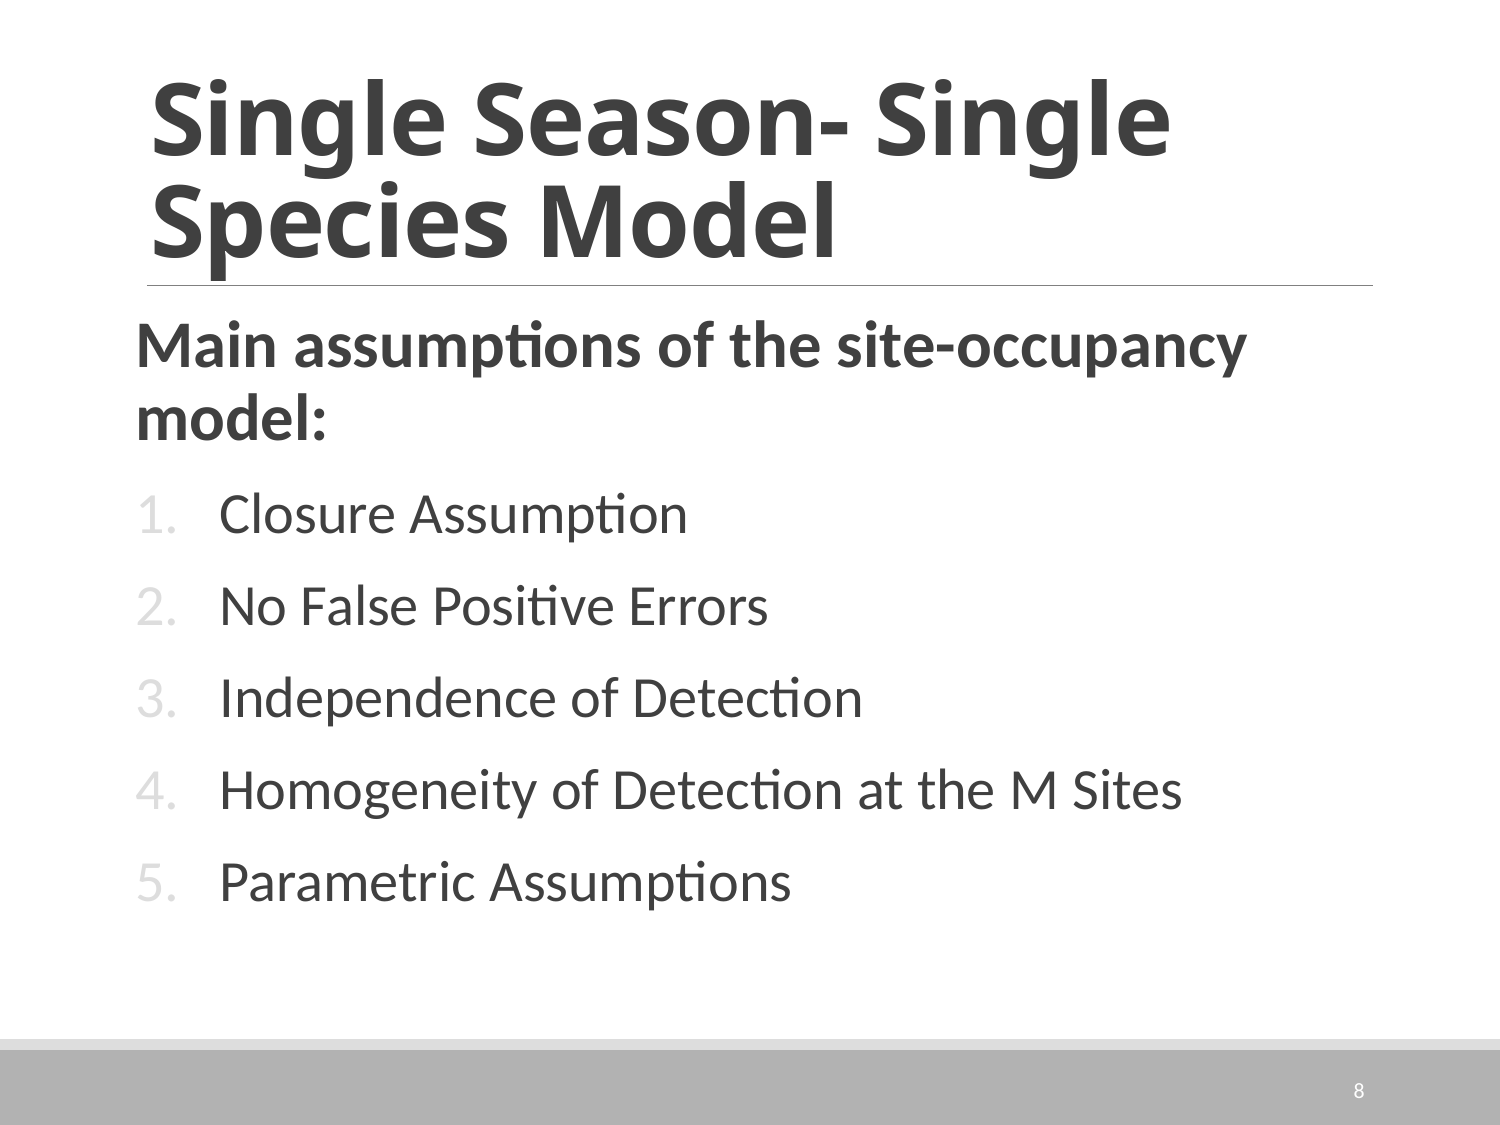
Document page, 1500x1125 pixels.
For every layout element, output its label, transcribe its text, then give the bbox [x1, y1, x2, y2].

slide_number 8 [1218, 1059, 1380, 1120]
title Single Season- Single Species Model [135, 47, 1373, 285]
list Main assumptions of the site-occupancy model: Closure Assumption No False Positive Errors Independence of Detection Homogeneity of Detection at the M Sites Parametric Assumptions [135, 302, 1373, 963]
